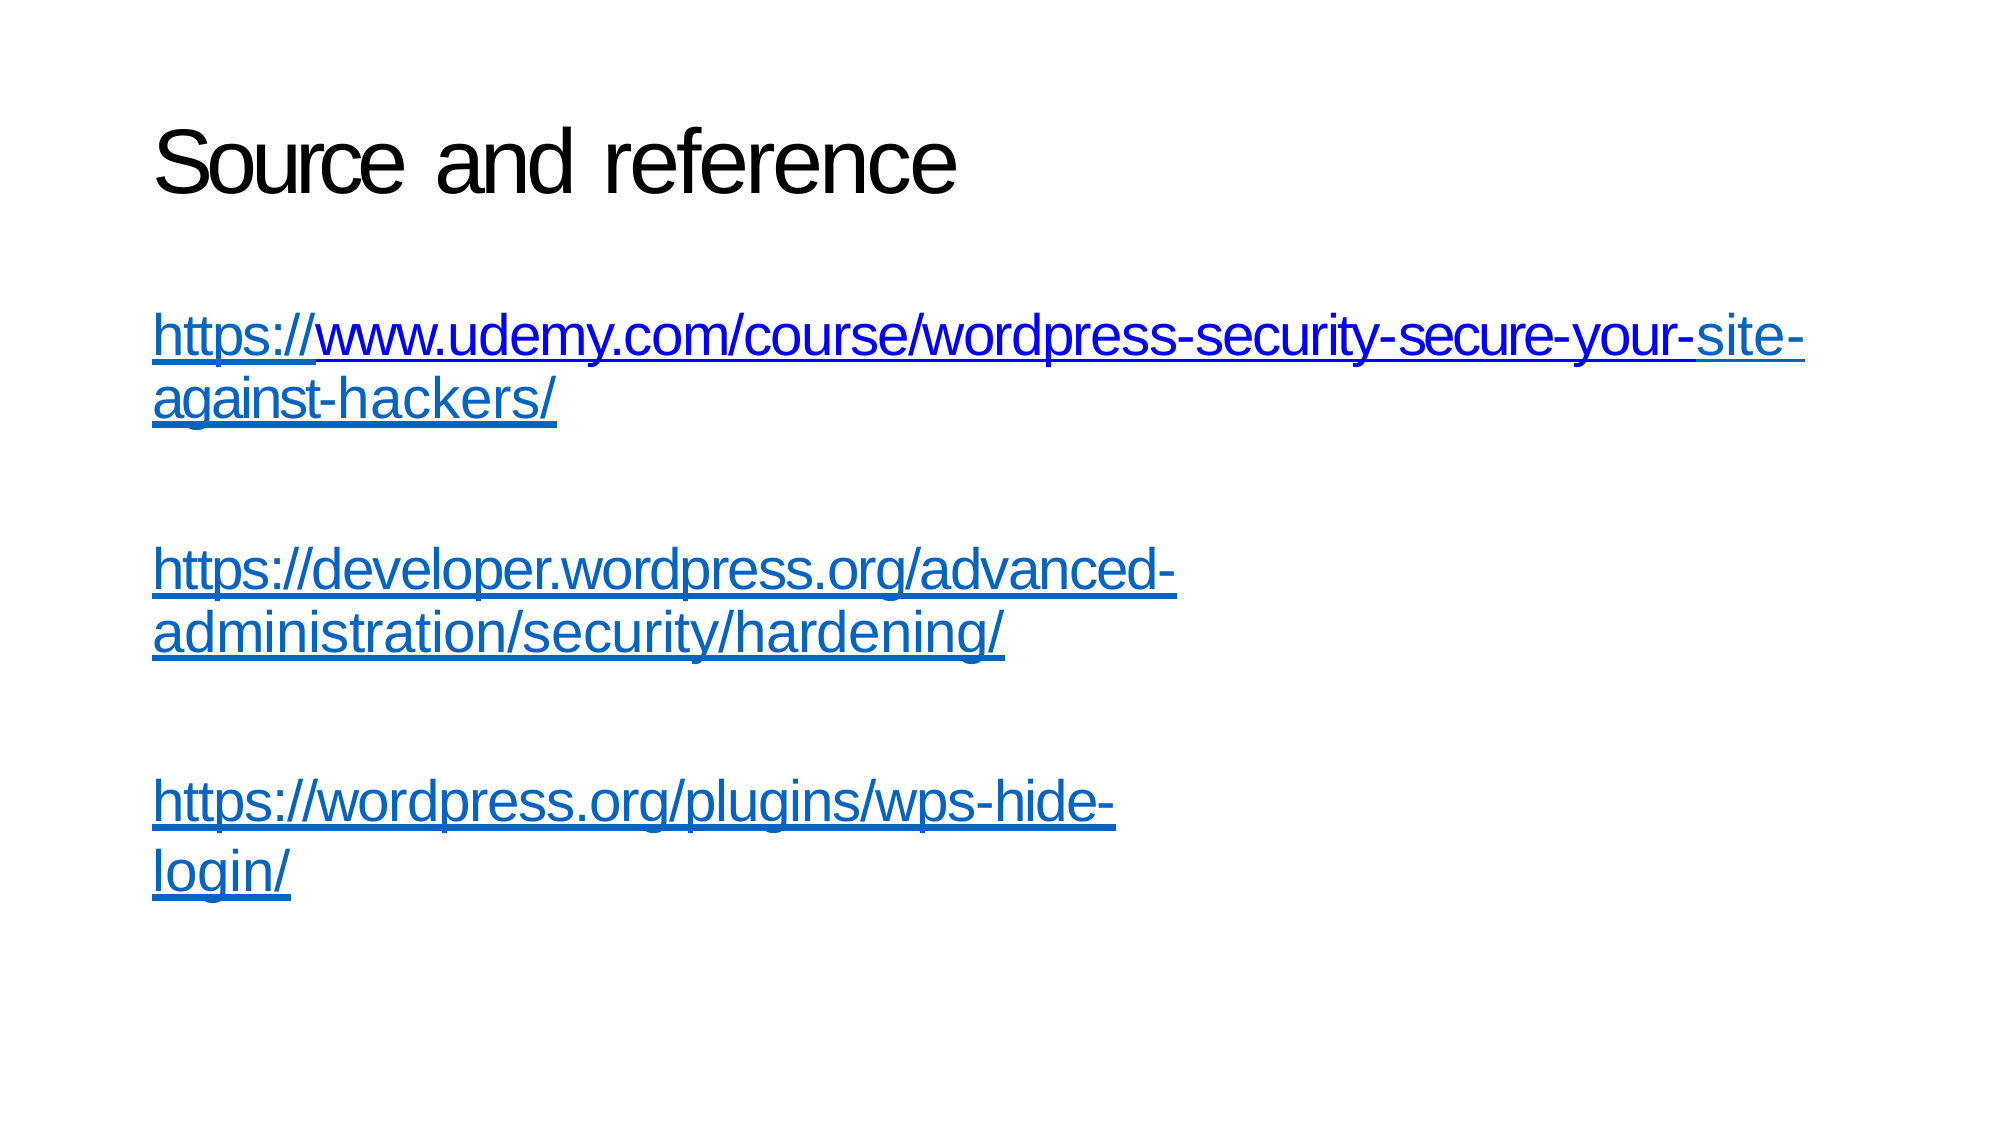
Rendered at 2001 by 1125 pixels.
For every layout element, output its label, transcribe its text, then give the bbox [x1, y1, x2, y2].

title Source and reference [150, 17, 1822, 291]
list https://www.udemy.com/course/wordpress-security-secure-your-site- against-hackers/ https://developer.wordpress.org/advanced- administration/security/hardening/ https://wordpress.org/plugins/wps-hide-login/ [150, 294, 1817, 943]
